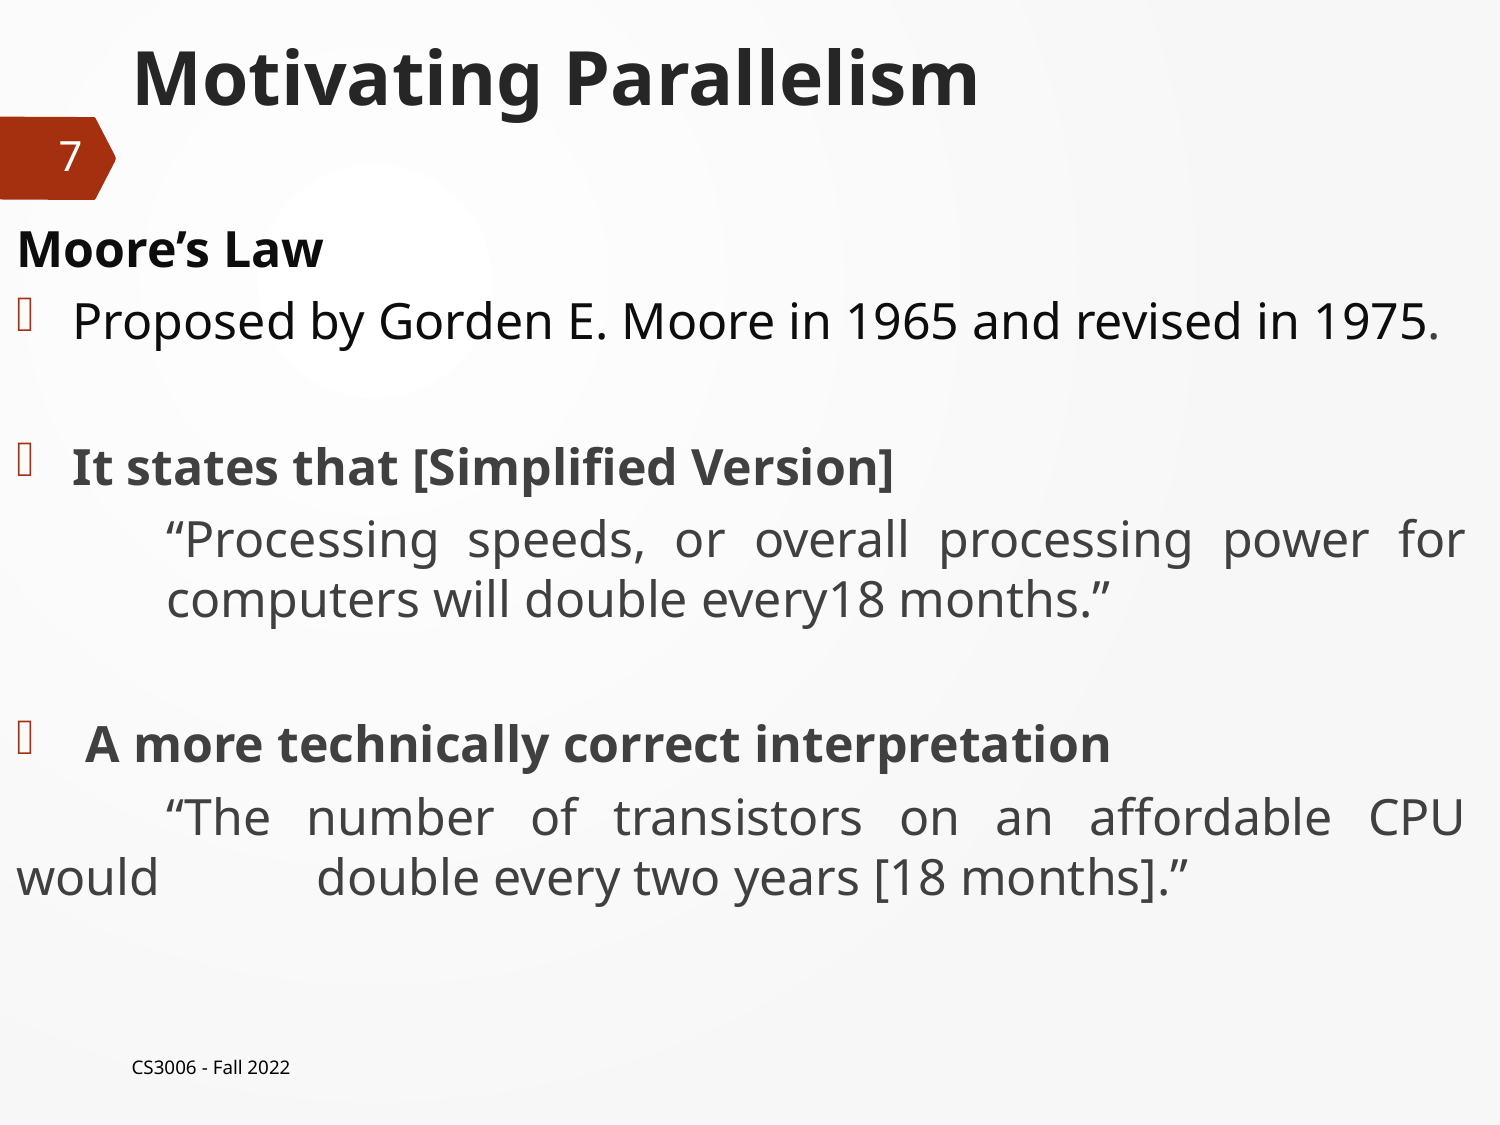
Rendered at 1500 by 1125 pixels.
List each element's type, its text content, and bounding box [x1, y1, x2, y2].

title Motivating Parallelism [116, 23, 1483, 158]
footer CS3006 - Fall 2022 [116, 1037, 1139, 1098]
slide_number 7 [1, 128, 98, 189]
list Moore’s Law Proposed by Gorden E. Moore in 1965 and revised in 1975. It states that [Simplified Version] “Processing speeds, or overall processing power for computers will double every18 months.” A more technically correct interpretation “The number of transistors on an affordable CPU would double every two years [18 months].” [1, 210, 1483, 1029]
